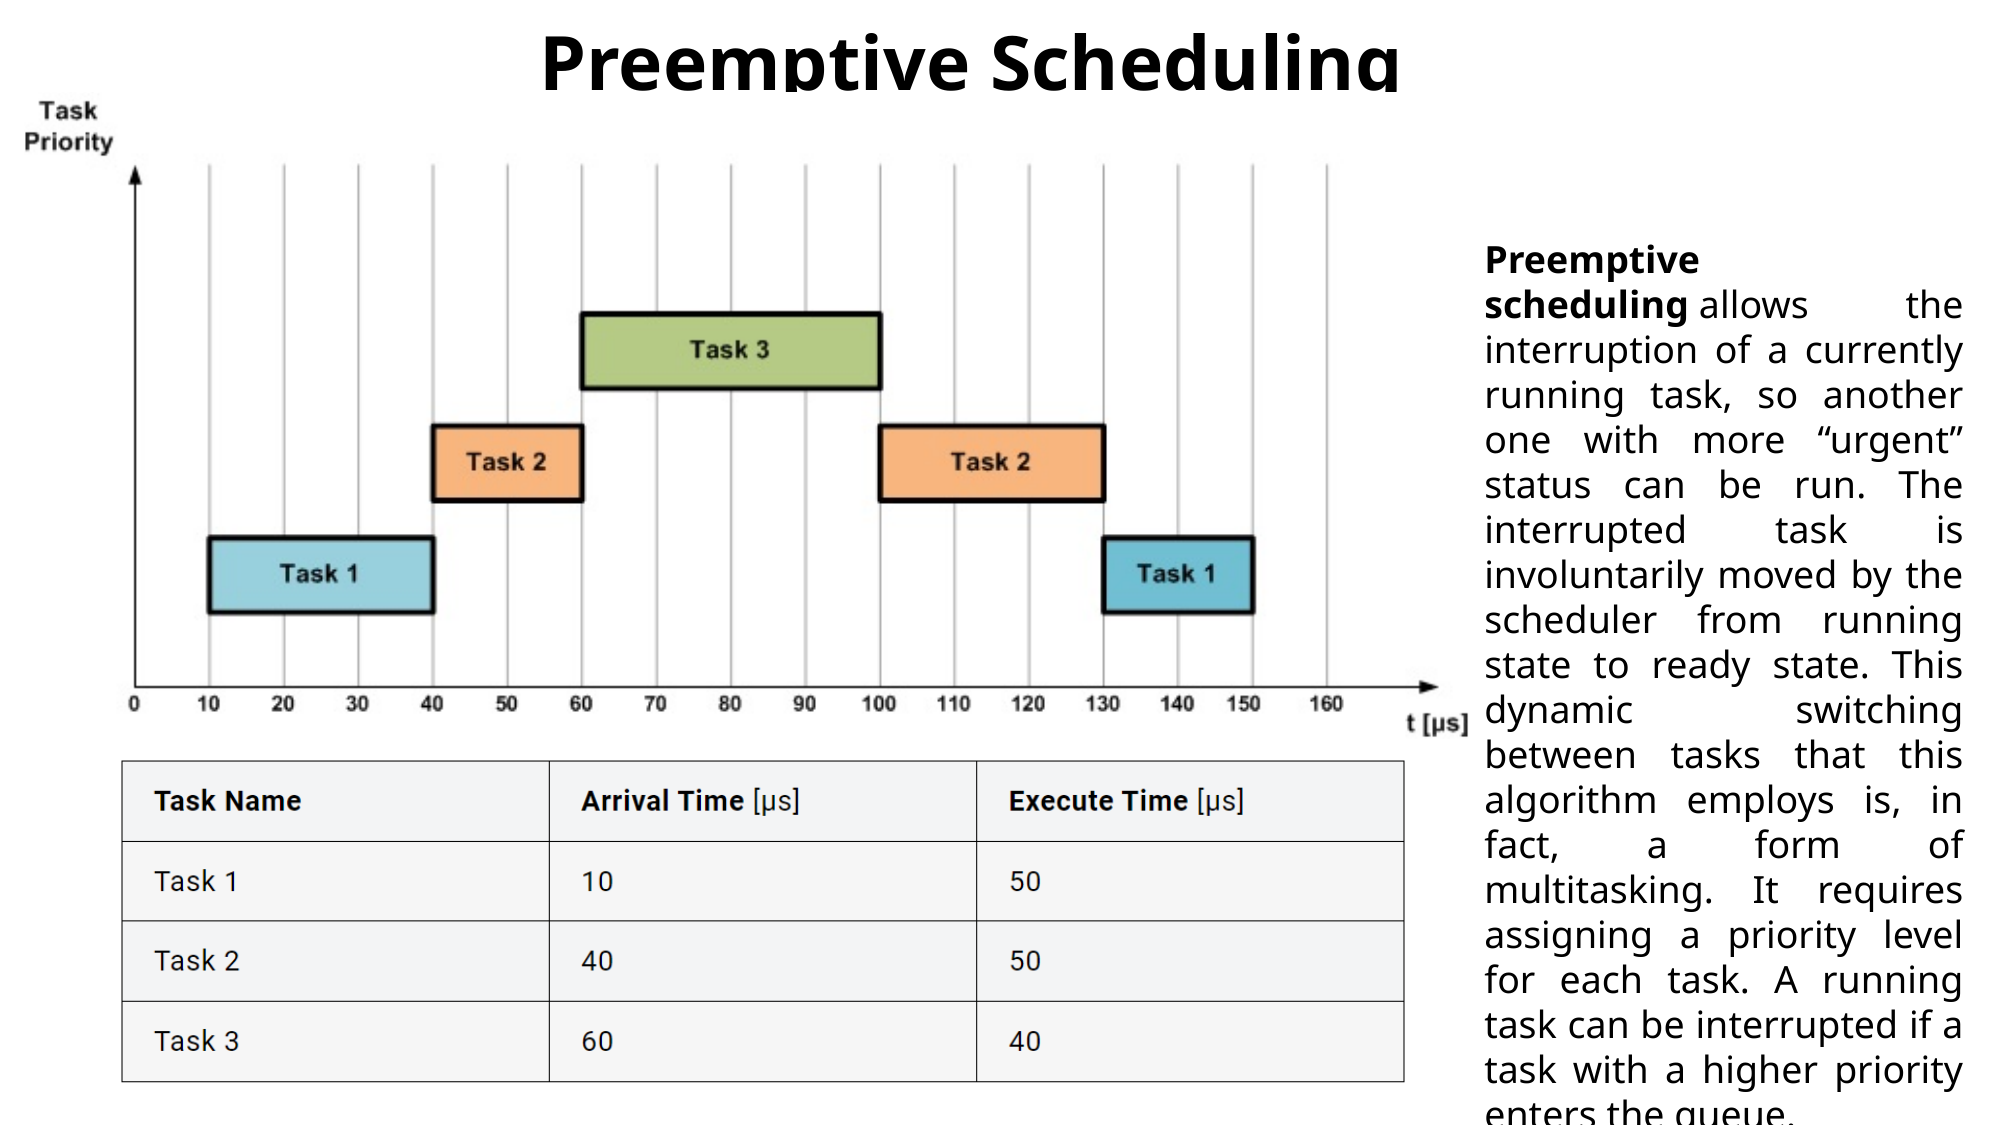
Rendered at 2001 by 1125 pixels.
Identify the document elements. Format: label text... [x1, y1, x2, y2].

title Preemptive Scheduling [221, 42, 1722, 115]
picture [109, 748, 1416, 1099]
text_box Preemptive scheduling allows the interruption of a currently running task, so another one with more “urgent” status can be run. The interrupted task is involuntarily moved by the scheduler from running state to ready state. This dynamic switching between tasks that this algorithm employs is, in fact, a form of multitasking. It requires assigning a priority level for each task. A running task can be interrupted if a task with a higher priority enters the queue. [1469, 228, 1979, 1125]
picture [24, 92, 1470, 739]
